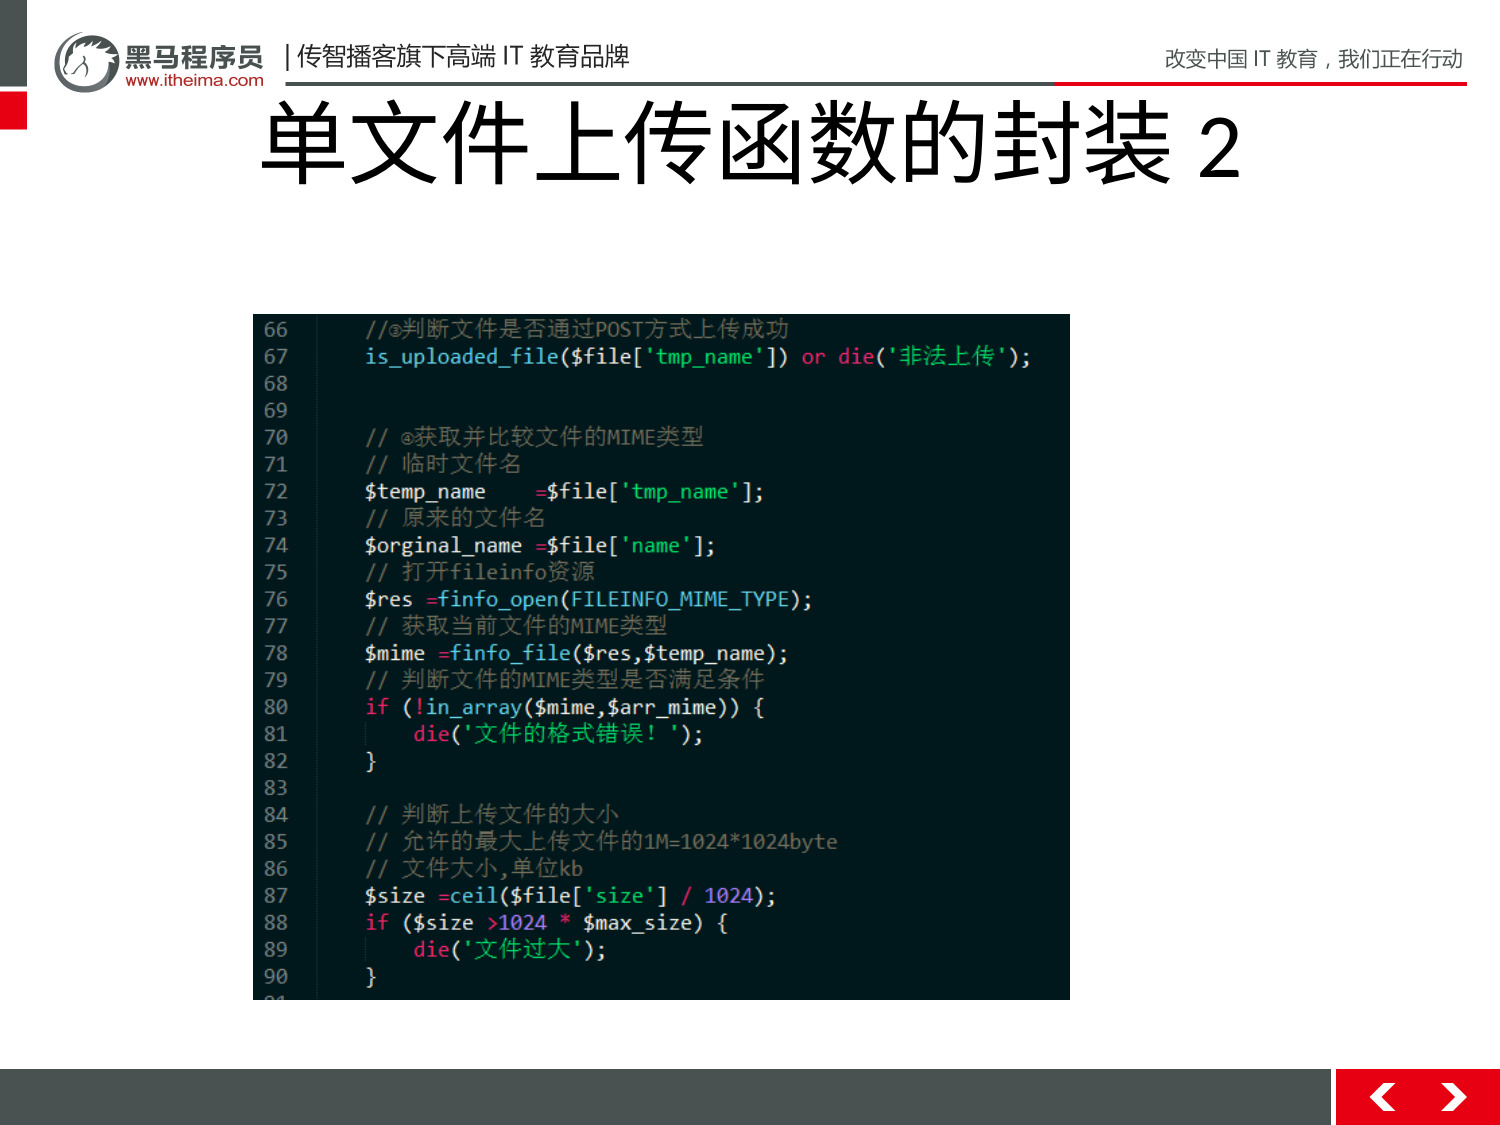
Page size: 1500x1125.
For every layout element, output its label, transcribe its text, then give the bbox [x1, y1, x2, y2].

picture [0, 0, 1500, 1125]
title 单文件上传函数的封装2 [75, 78, 1425, 266]
